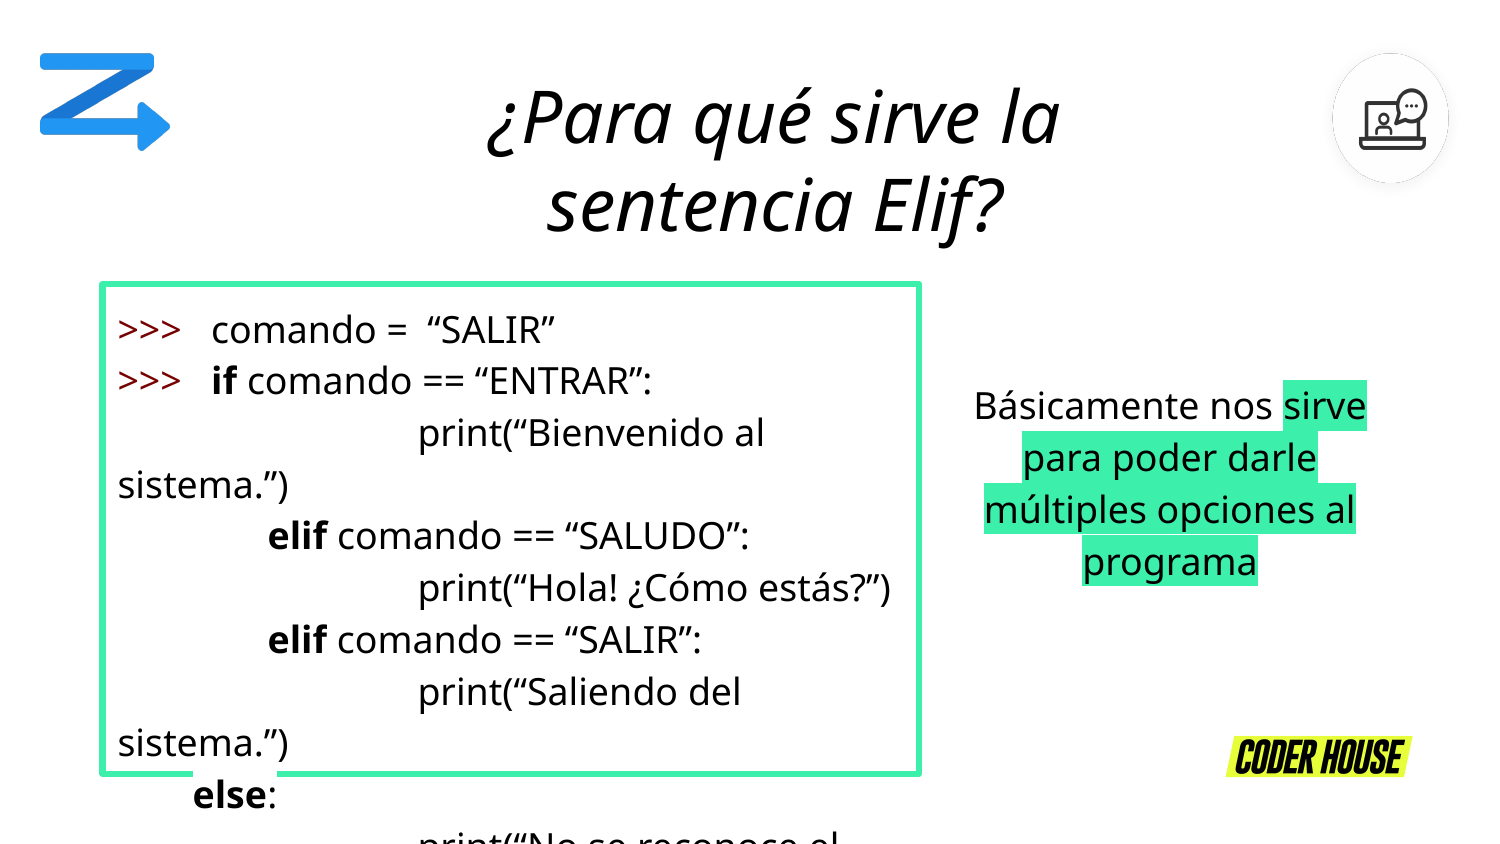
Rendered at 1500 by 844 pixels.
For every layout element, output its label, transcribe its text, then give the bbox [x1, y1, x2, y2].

text_box >>> comando = “SALIR” >>> if comando == “ENTRAR”: print(“Bienvenido al sistema.”) elif comando == “SALUDO”: print(“Hola! ¿Cómo estás?”) elif comando == “SALIR”: print(“Saliendo del sistema.”) else: print(“No se reconoce el comando.”) [102, 283, 919, 774]
picture [39, 36, 170, 168]
text_box Básicamente nos sirve para poder darle múltiples opciones al programa [923, 360, 1417, 598]
text_box ¿Para qué sirve la sentencia Elif? [322, 76, 1230, 240]
picture [1221, 728, 1417, 784]
picture [1317, 36, 1463, 199]
